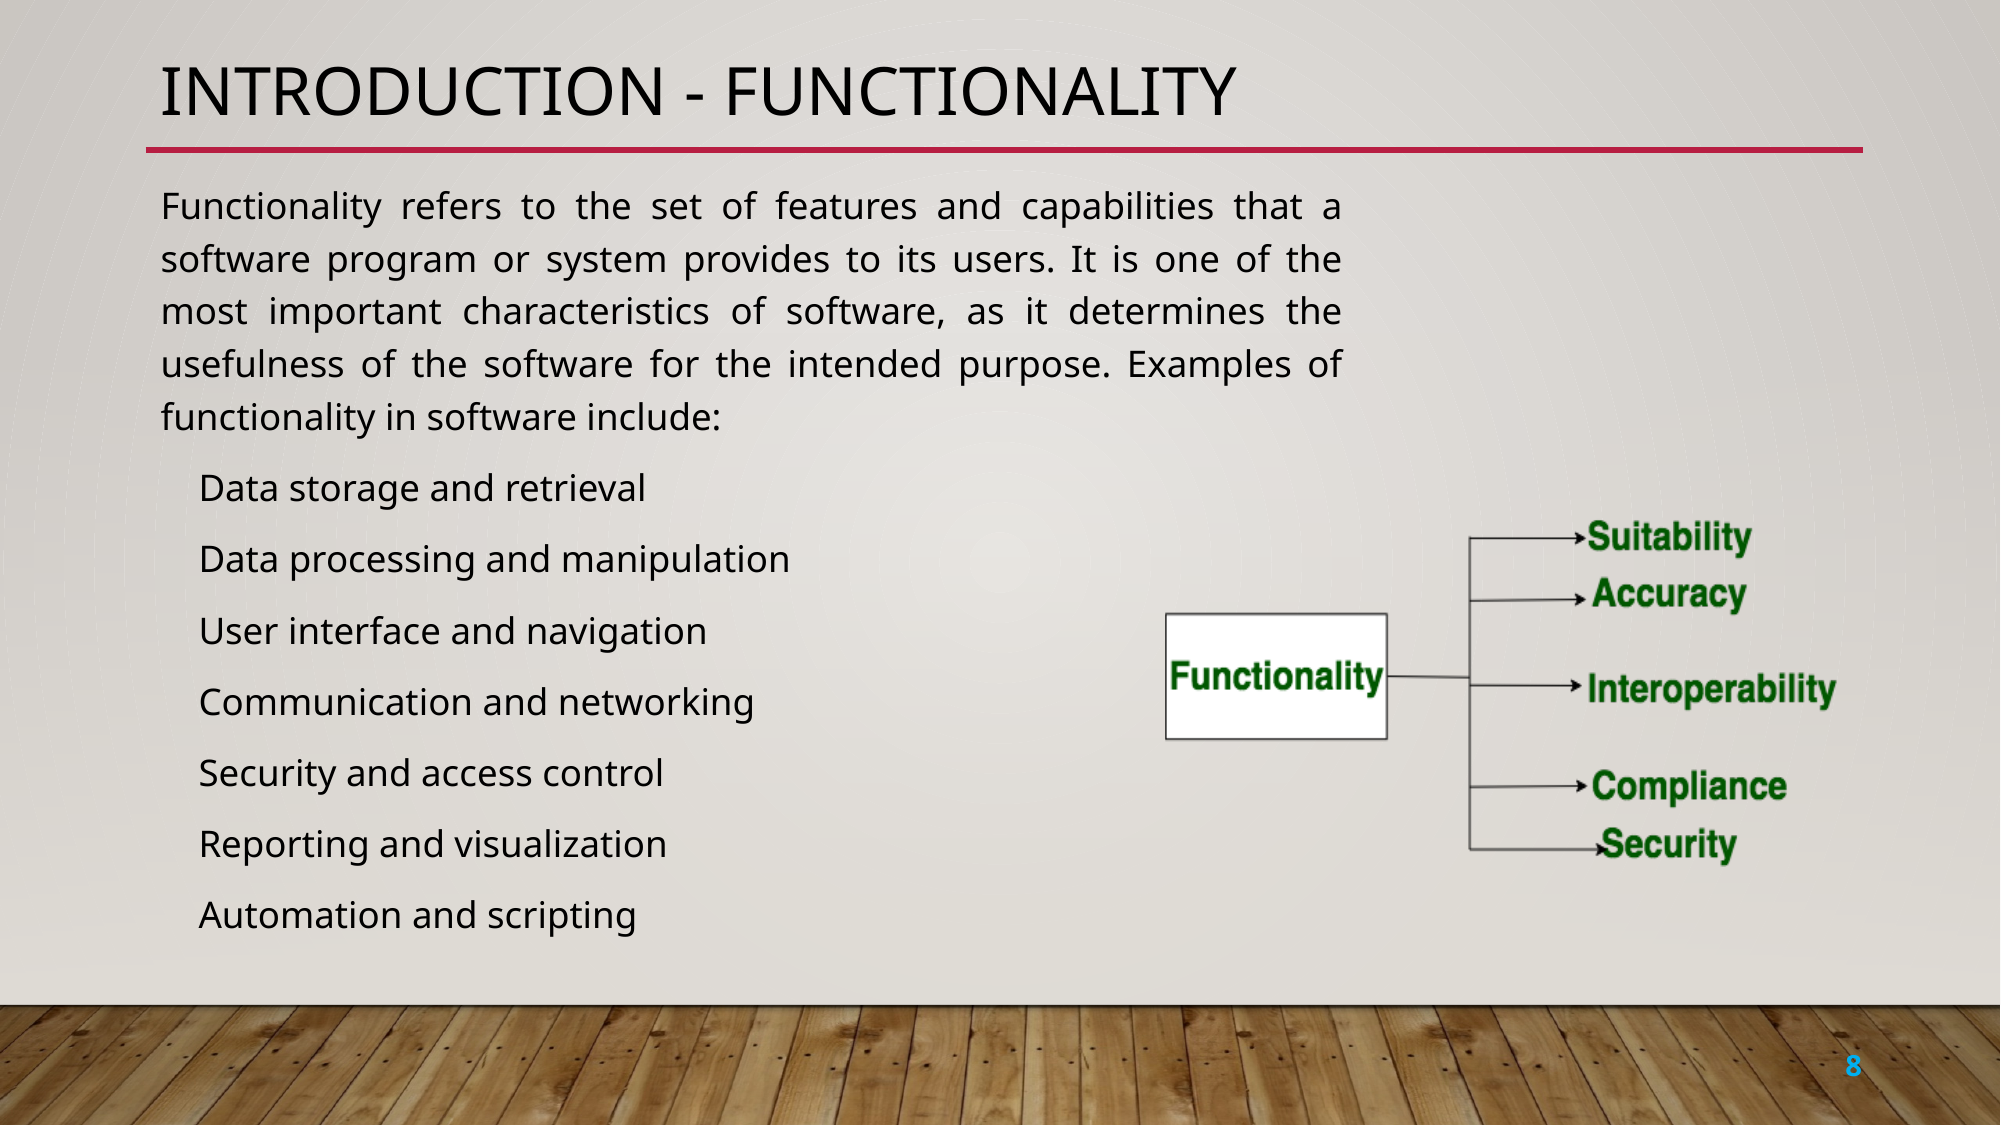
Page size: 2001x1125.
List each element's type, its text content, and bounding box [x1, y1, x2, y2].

picture [1164, 508, 1863, 867]
picture [0, 1005, 2000, 1125]
slide_number 8 [1766, 1039, 1878, 1094]
title Introduction - Functionality [145, 50, 1863, 142]
list Functionality refers to the set of features and capabilities that a software program or system provides to its users. It is one of the most important characteristics of software, as it determines the usefulness of the software for the intended purpose. Examples of functionality in software include: Data storage and retrieval Data processing and manipulation User interface and navigation Communication and networking Security and access control Reporting and visualization Automation and scripting [145, 166, 1359, 949]
